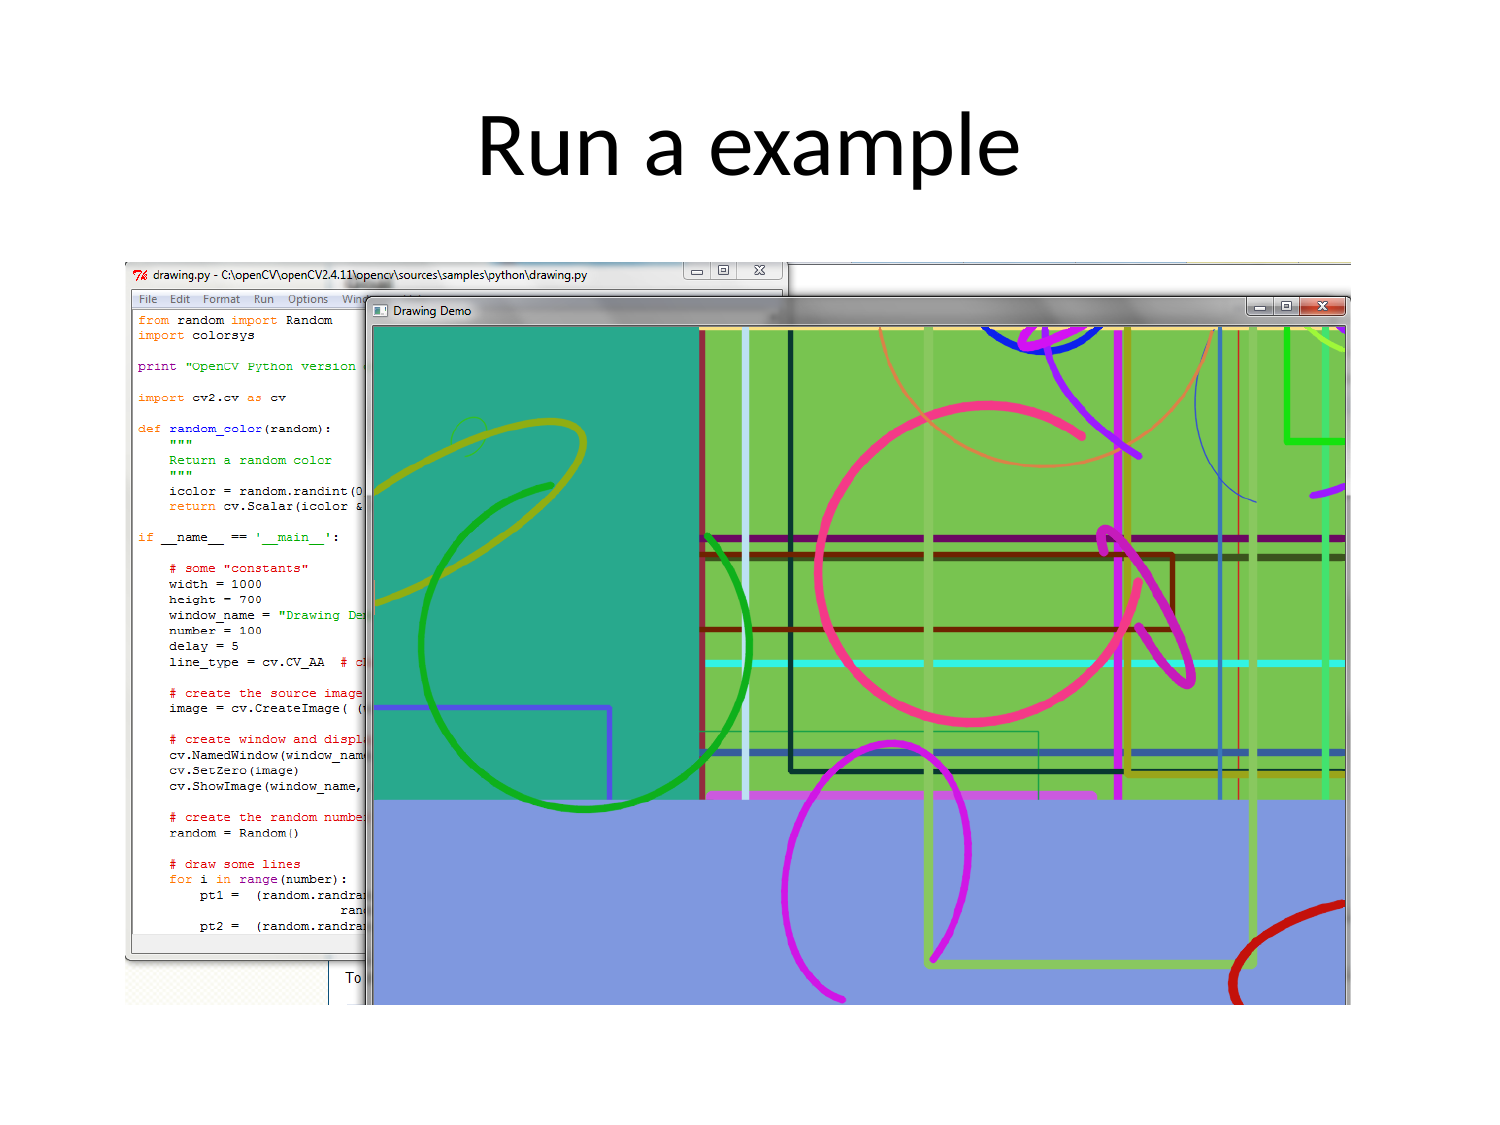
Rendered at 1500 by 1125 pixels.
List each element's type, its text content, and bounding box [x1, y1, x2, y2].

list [124, 262, 1351, 1006]
title Run a example [75, 45, 1425, 233]
